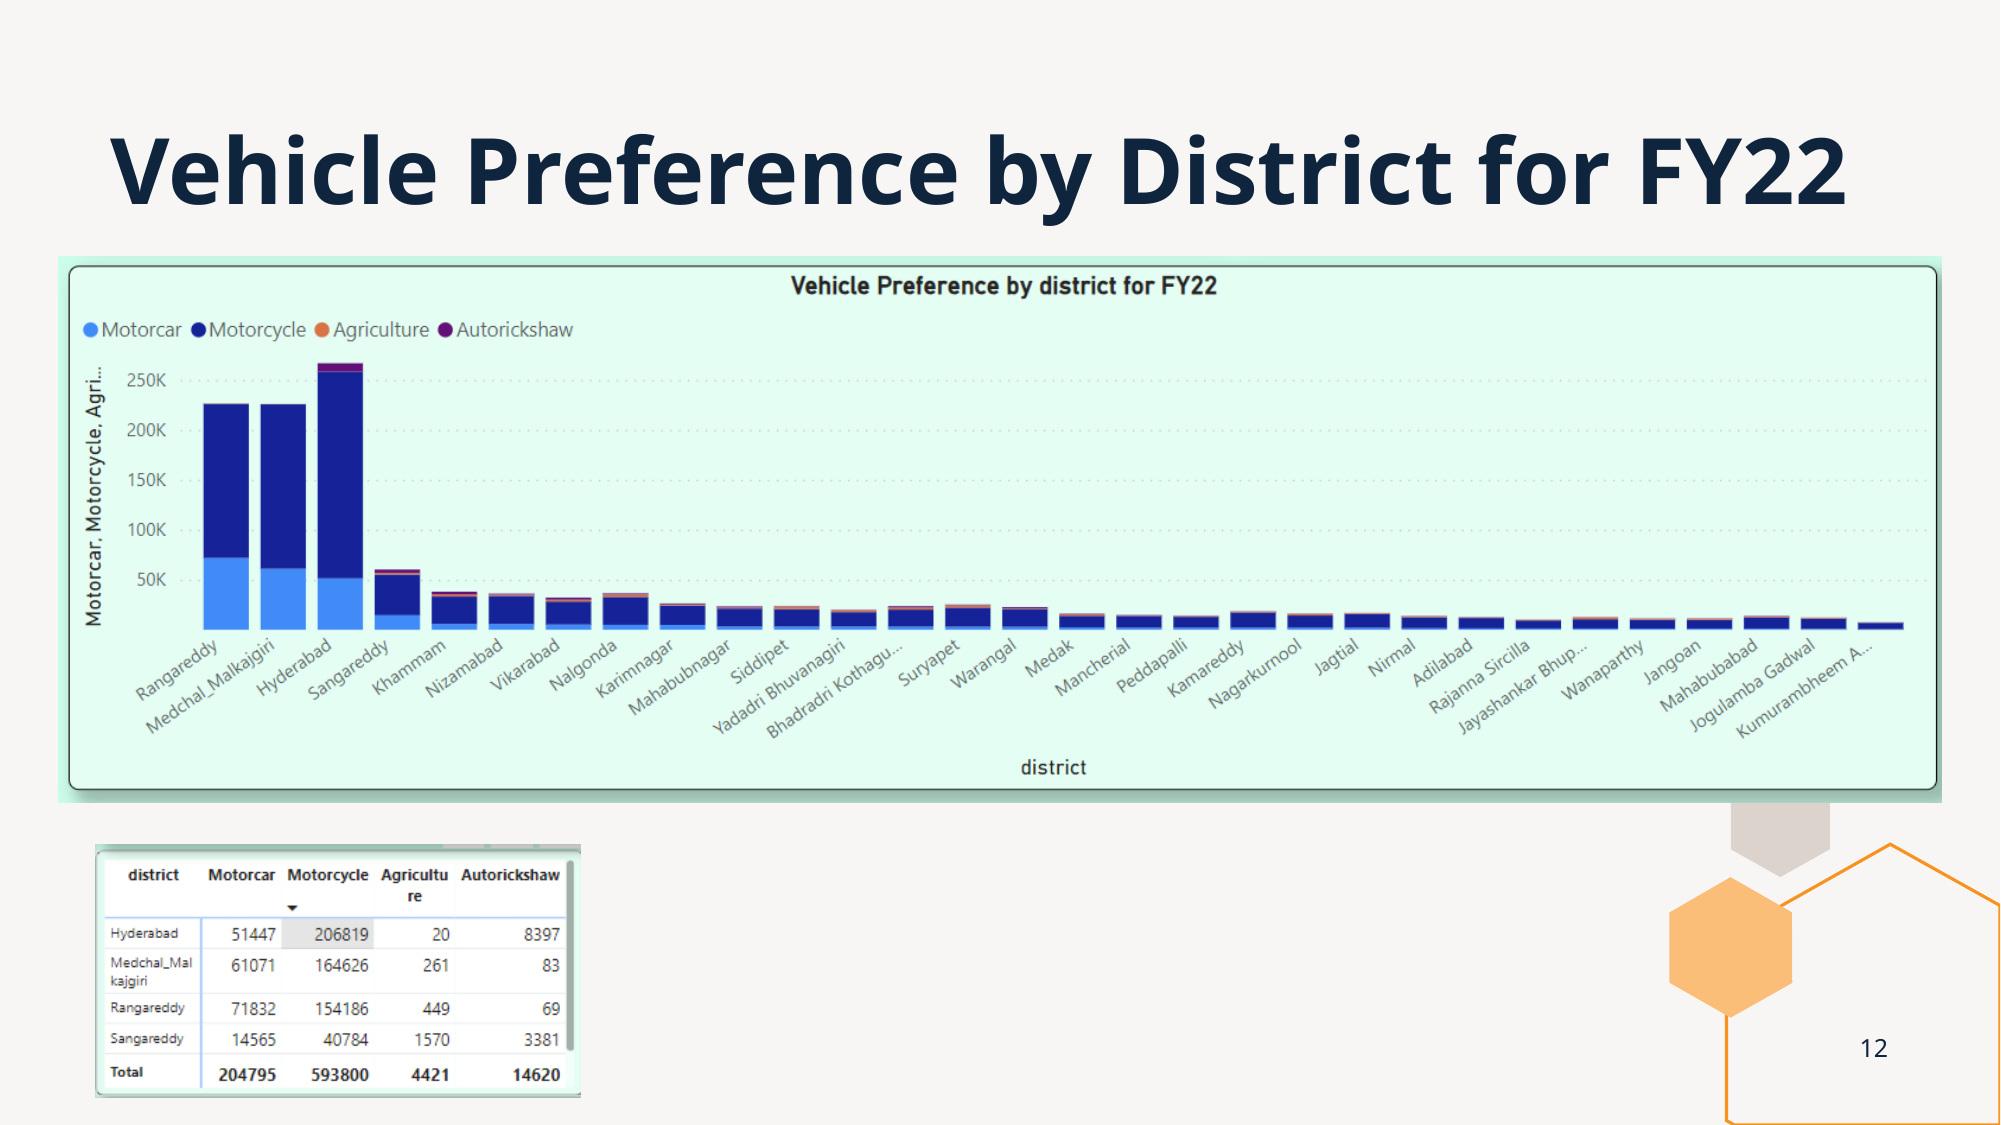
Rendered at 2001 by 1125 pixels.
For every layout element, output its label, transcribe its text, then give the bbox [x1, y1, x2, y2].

slide_number 12 [1836, 1020, 1912, 1080]
title Vehicle Preference by District for FY22 [95, 118, 1952, 257]
picture [95, 844, 581, 1099]
picture [58, 256, 1942, 803]
